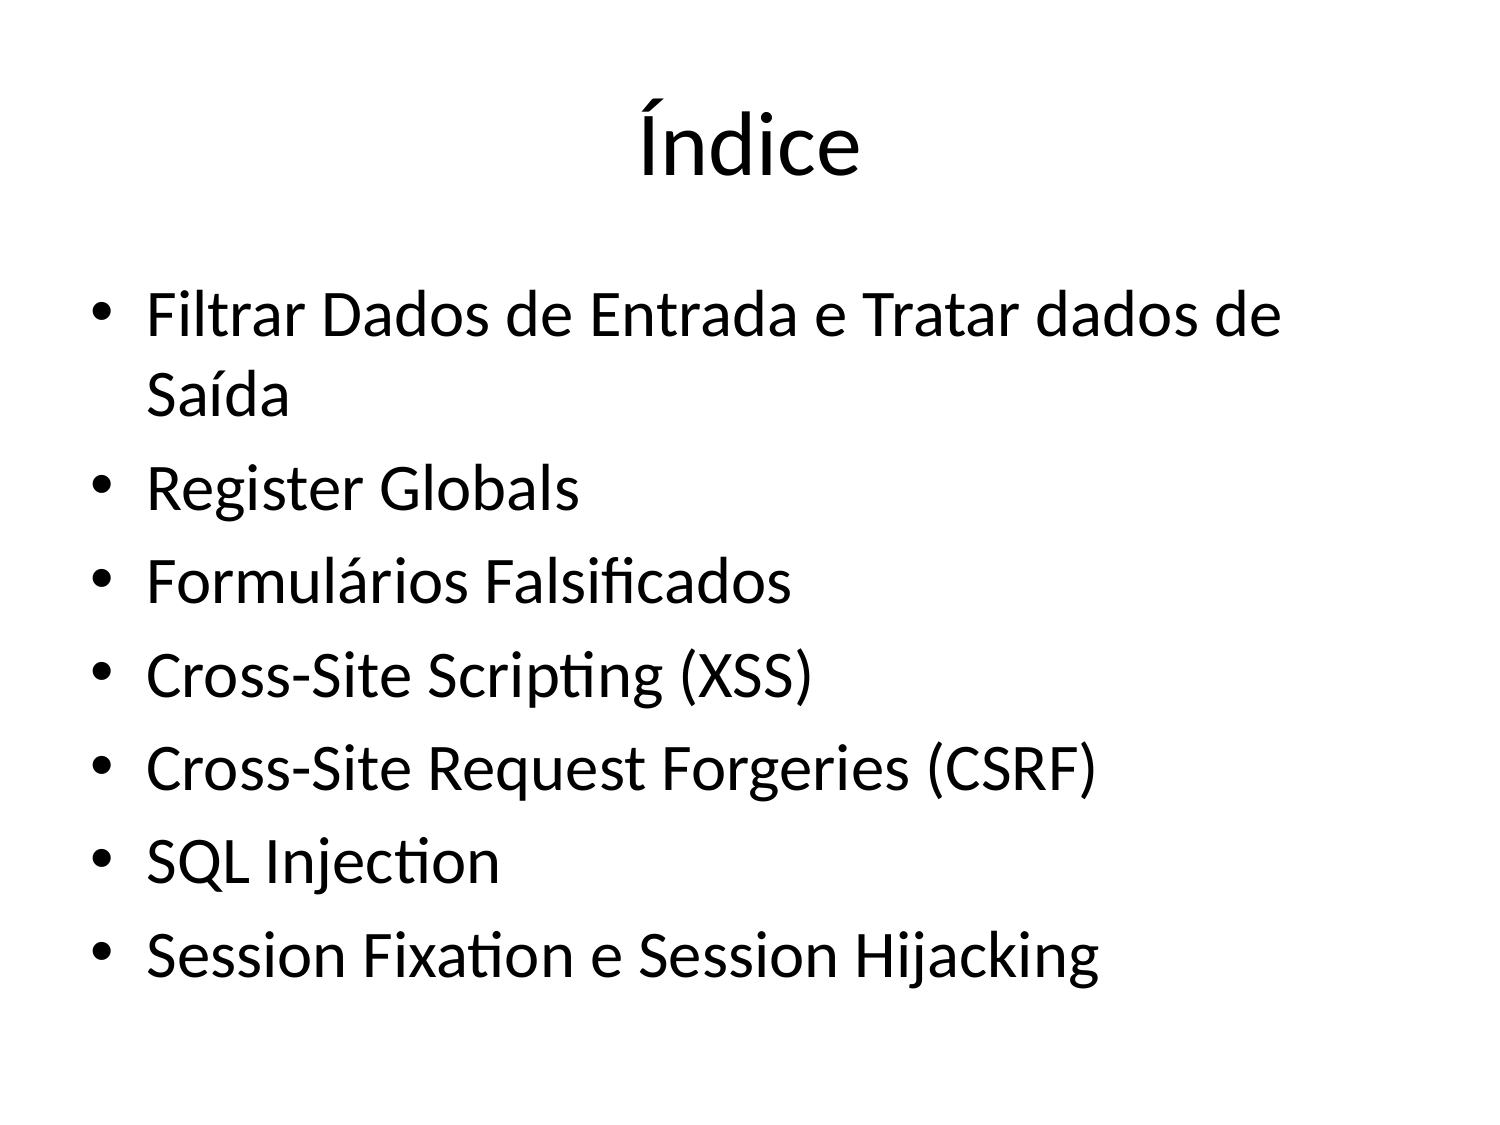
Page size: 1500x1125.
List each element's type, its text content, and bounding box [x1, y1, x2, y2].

title Índice [75, 45, 1425, 233]
list Filtrar Dados de Entrada e Tratar dados de Saída Register Globals Formulários Falsificados Cross-Site Scripting (XSS) Cross-Site Request Forgeries (CSRF) SQL Injection Session Fixation e Session Hijacking [75, 262, 1425, 1005]
